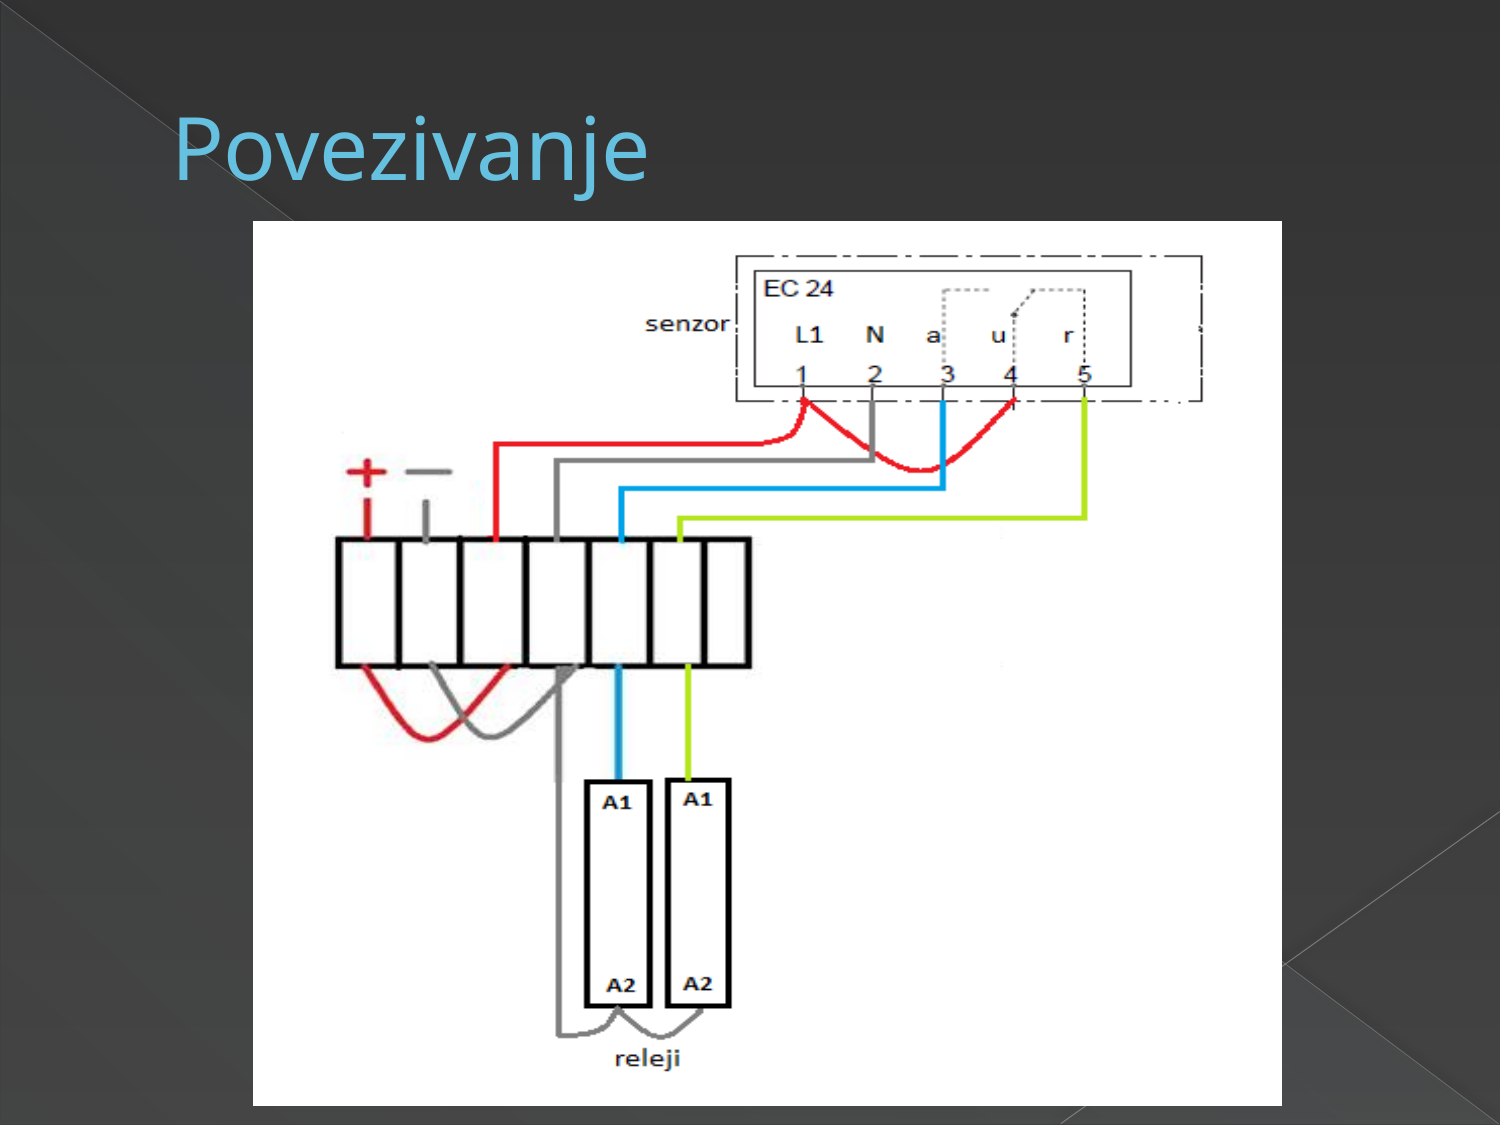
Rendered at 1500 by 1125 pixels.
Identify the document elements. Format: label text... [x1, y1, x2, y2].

title Povezivanje [76, 30, 1427, 261]
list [253, 221, 1282, 1107]
